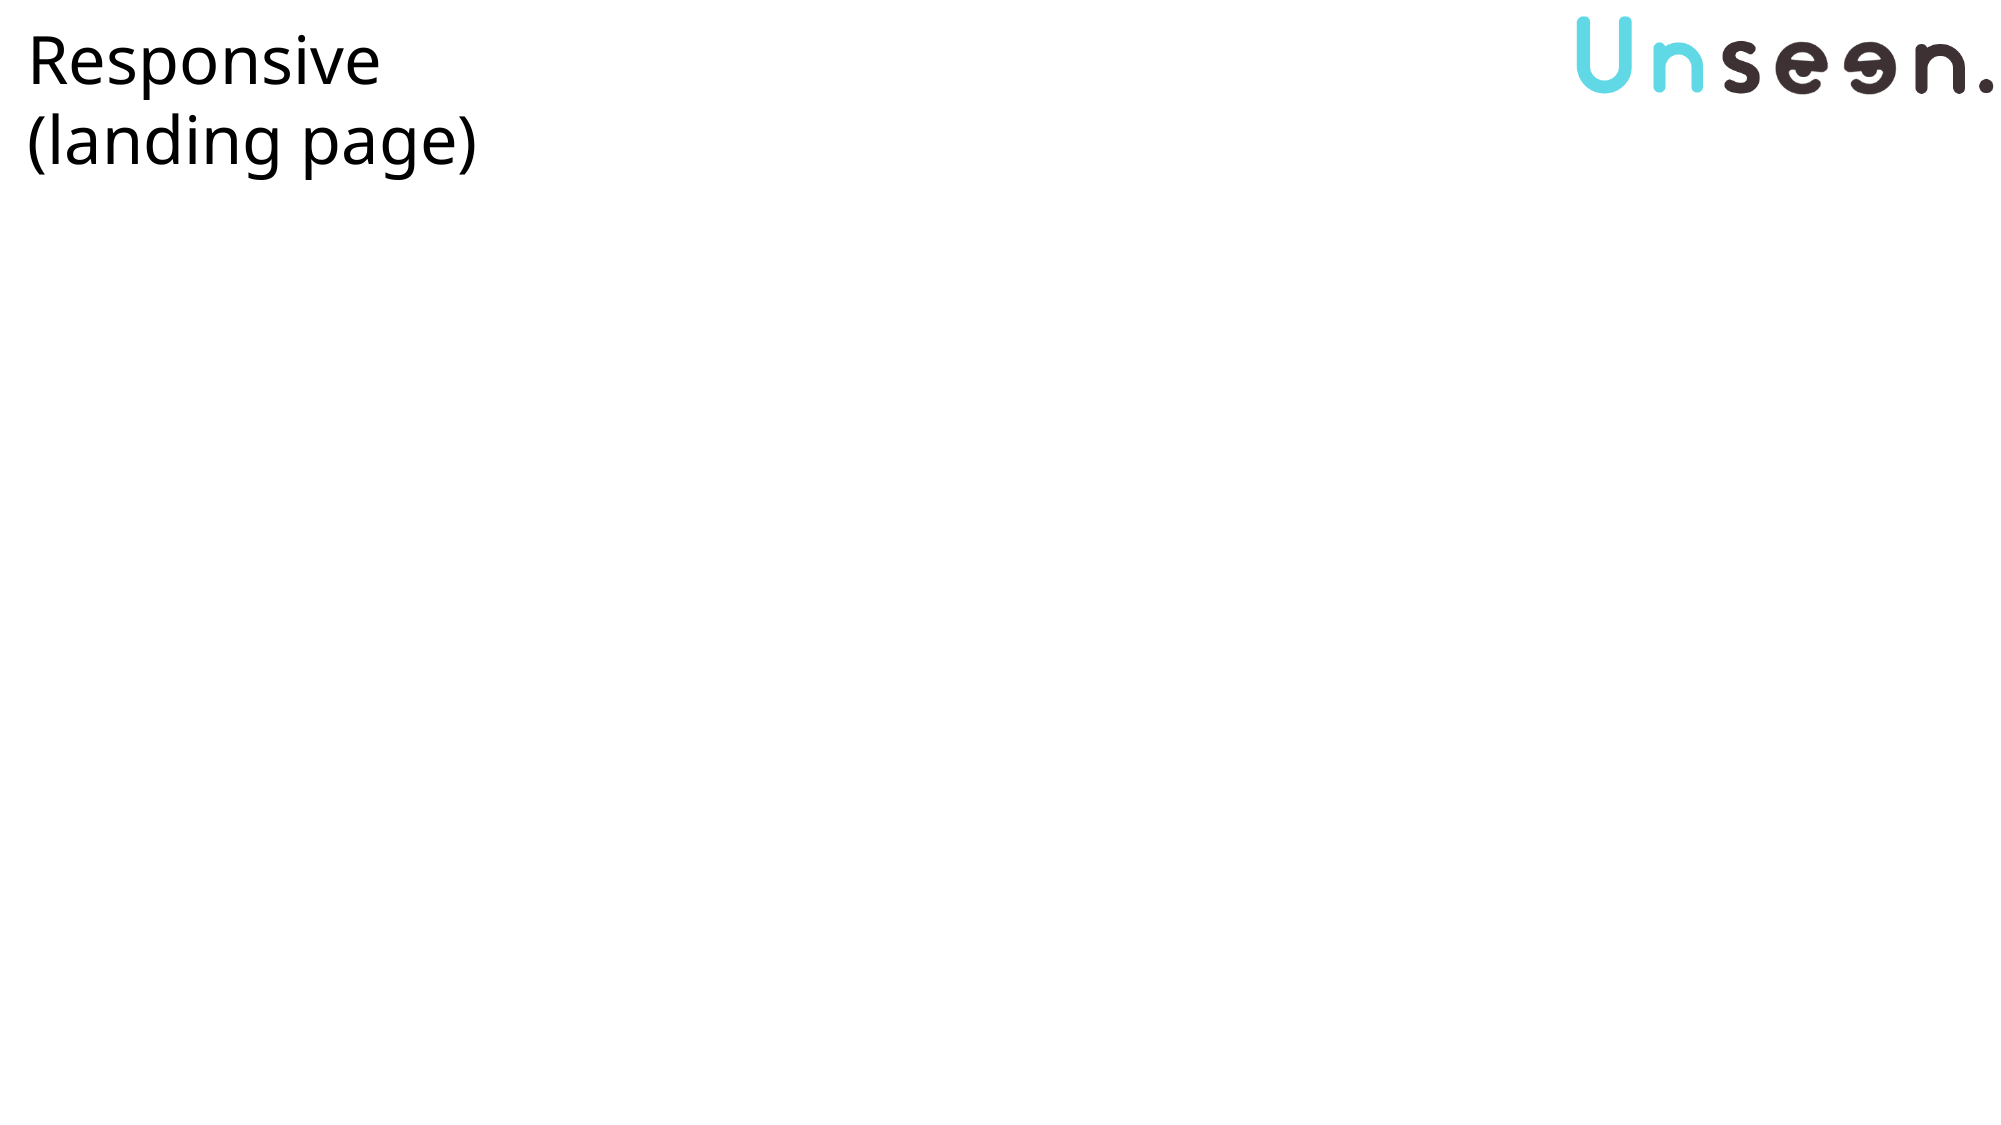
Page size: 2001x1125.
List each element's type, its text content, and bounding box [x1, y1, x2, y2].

picture [1569, 0, 2000, 112]
text_box Responsive (landing page) [12, 11, 570, 186]
